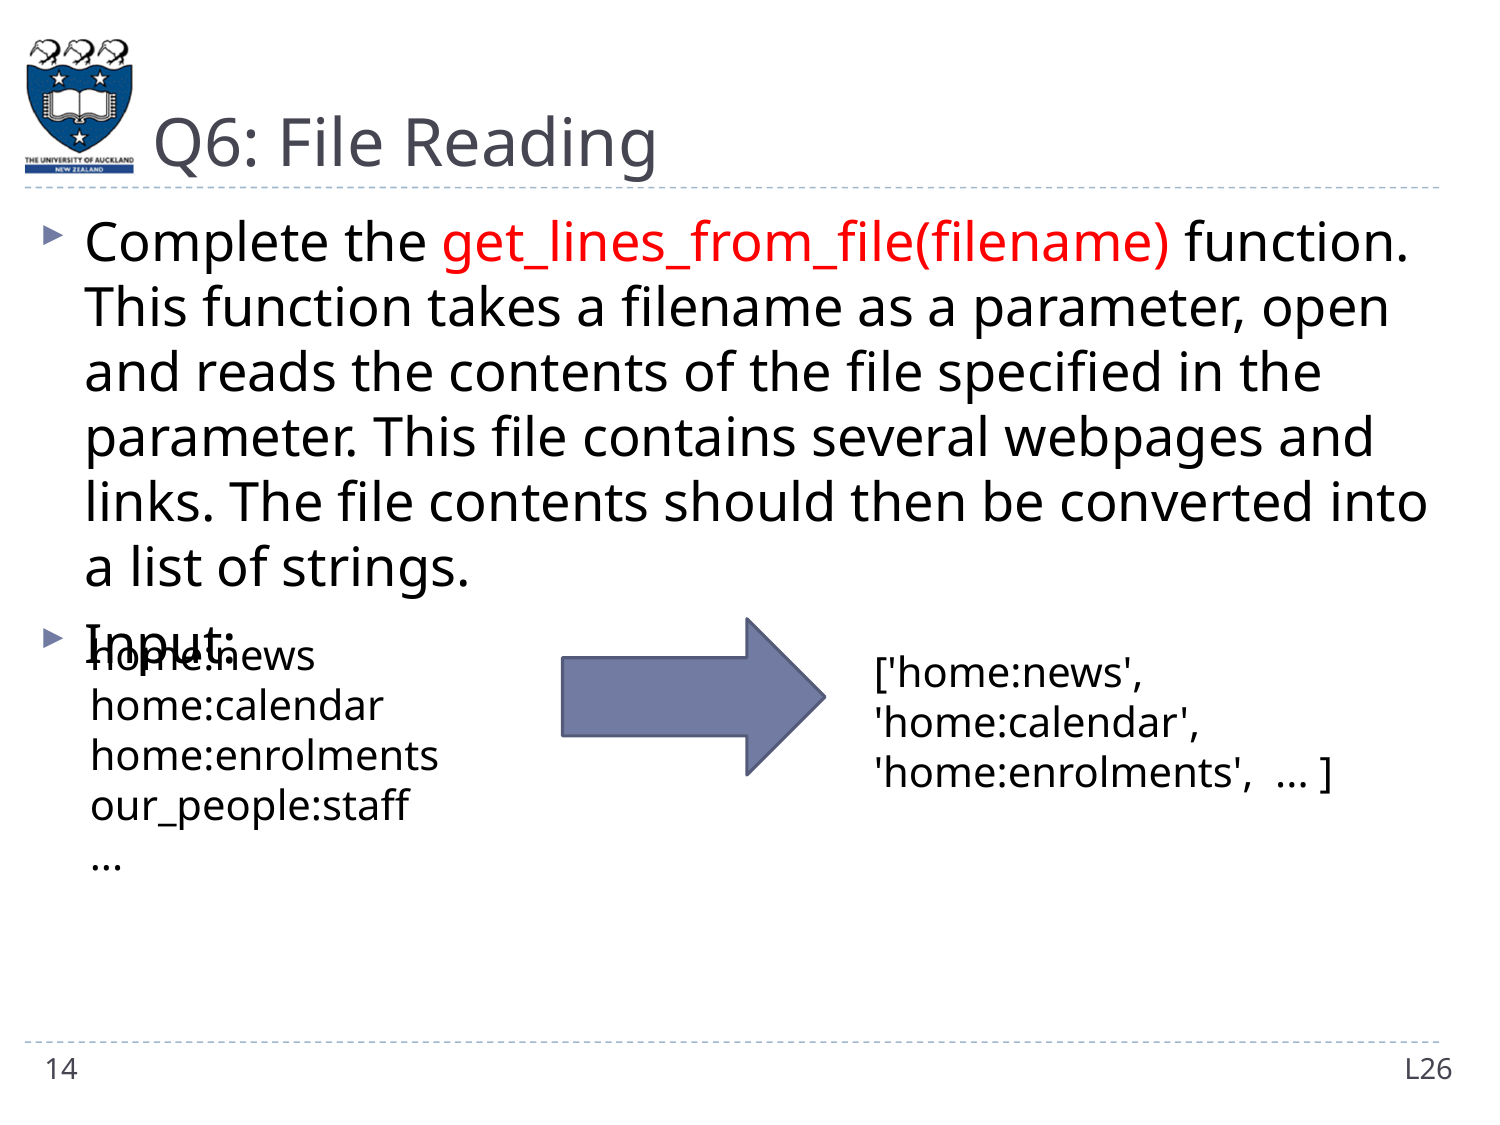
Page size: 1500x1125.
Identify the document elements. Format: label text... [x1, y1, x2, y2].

slide_number 14 [29, 1042, 355, 1103]
text_box home:news home:calendar home:enrolments our_people:staff ... [74, 621, 513, 887]
text_box ['home:news', 'home:calendar', 'home:enrolments', ... ] [858, 638, 1488, 804]
title Q6: File Reading [137, 24, 1460, 188]
text_box [560, 617, 827, 777]
picture [24, 37, 135, 175]
list Complete the get_lines_from_file(filename) function. This function takes a filename as a parameter, open and reads the contents of the file specified in the parameter. This file contains several webpages and links. The file contents should then be converted into a list of strings. Input: [24, 200, 1463, 1038]
slide_number L26 [1092, 1042, 1468, 1103]
